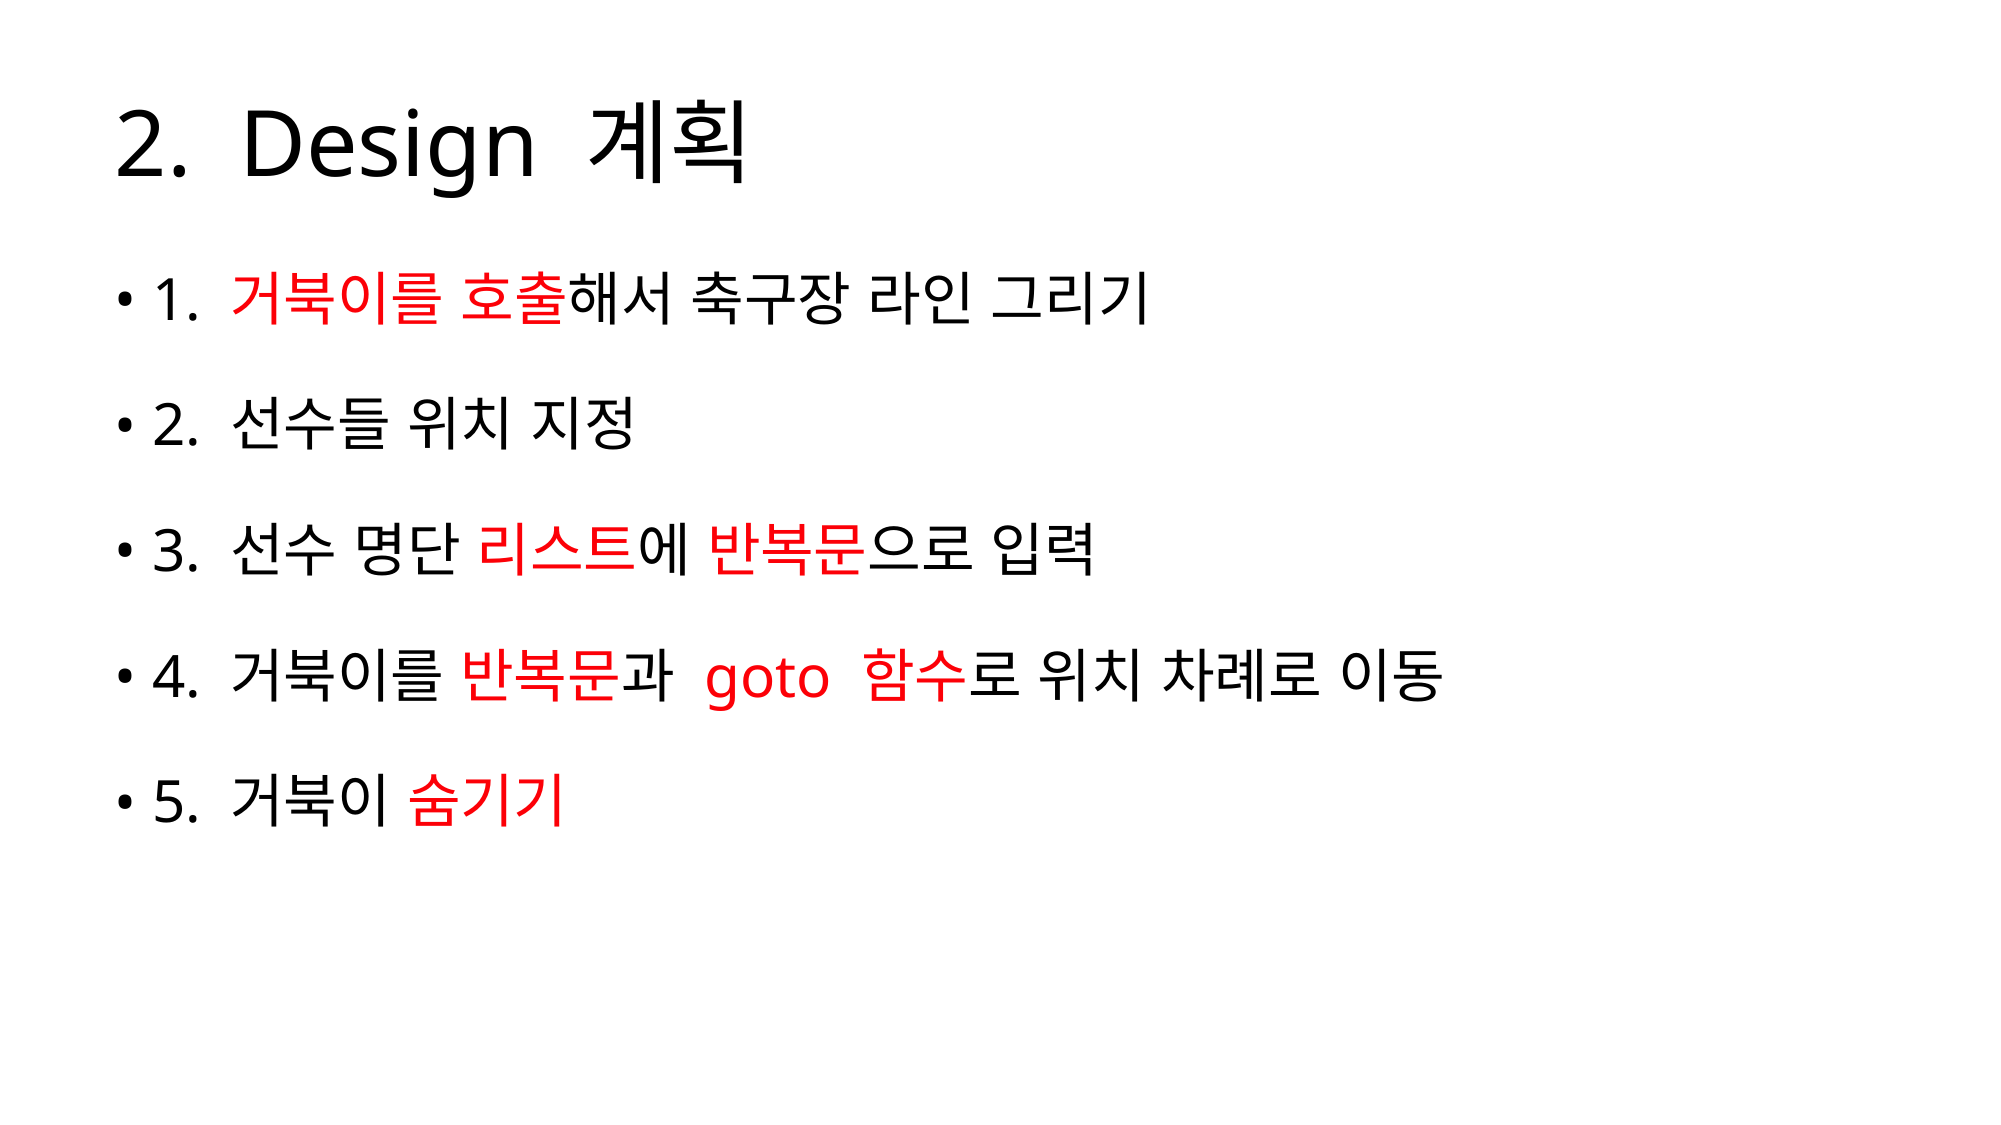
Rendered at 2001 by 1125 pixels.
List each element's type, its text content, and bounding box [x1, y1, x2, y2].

list 1. 거북이를 호출해서 축구장 라인 그리기 2. 선수들 위치 지정 3. 선수 명단 리스트에 반복문으로 입력 4. 거북이를 반복문과 goto 함수로 위치 차례로 이동 5. 거북이 숨기기 [99, 262, 1901, 1006]
title 2. Design 계획 [99, 46, 1901, 234]
